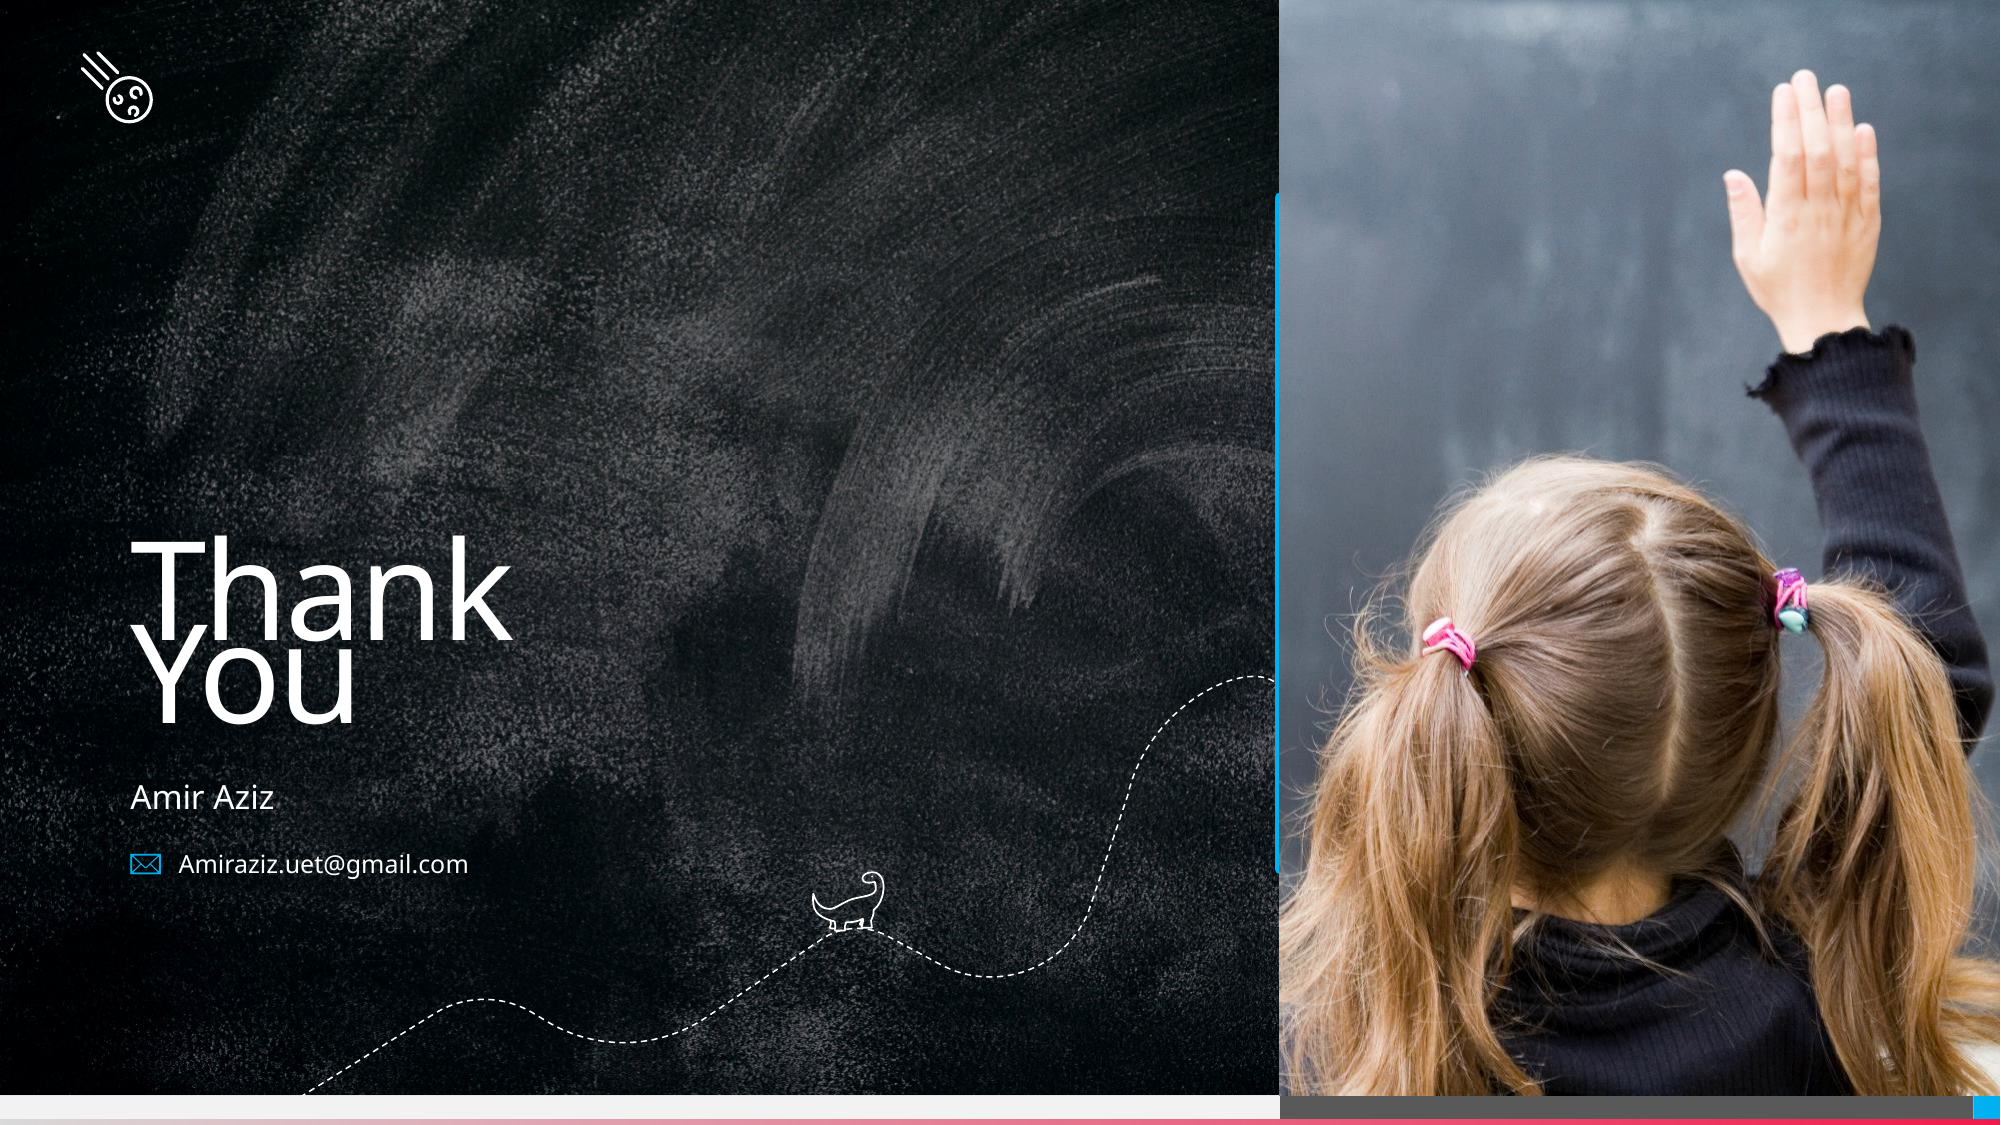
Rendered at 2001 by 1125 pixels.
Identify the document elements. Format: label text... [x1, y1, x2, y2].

title Thank You [130, 497, 748, 752]
list Amir Aziz [130, 777, 747, 820]
picture [0, 0, 2000, 1096]
list Amiraziz.uet@gmail.com [178, 844, 747, 886]
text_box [80, 50, 154, 124]
text_box [812, 871, 885, 932]
